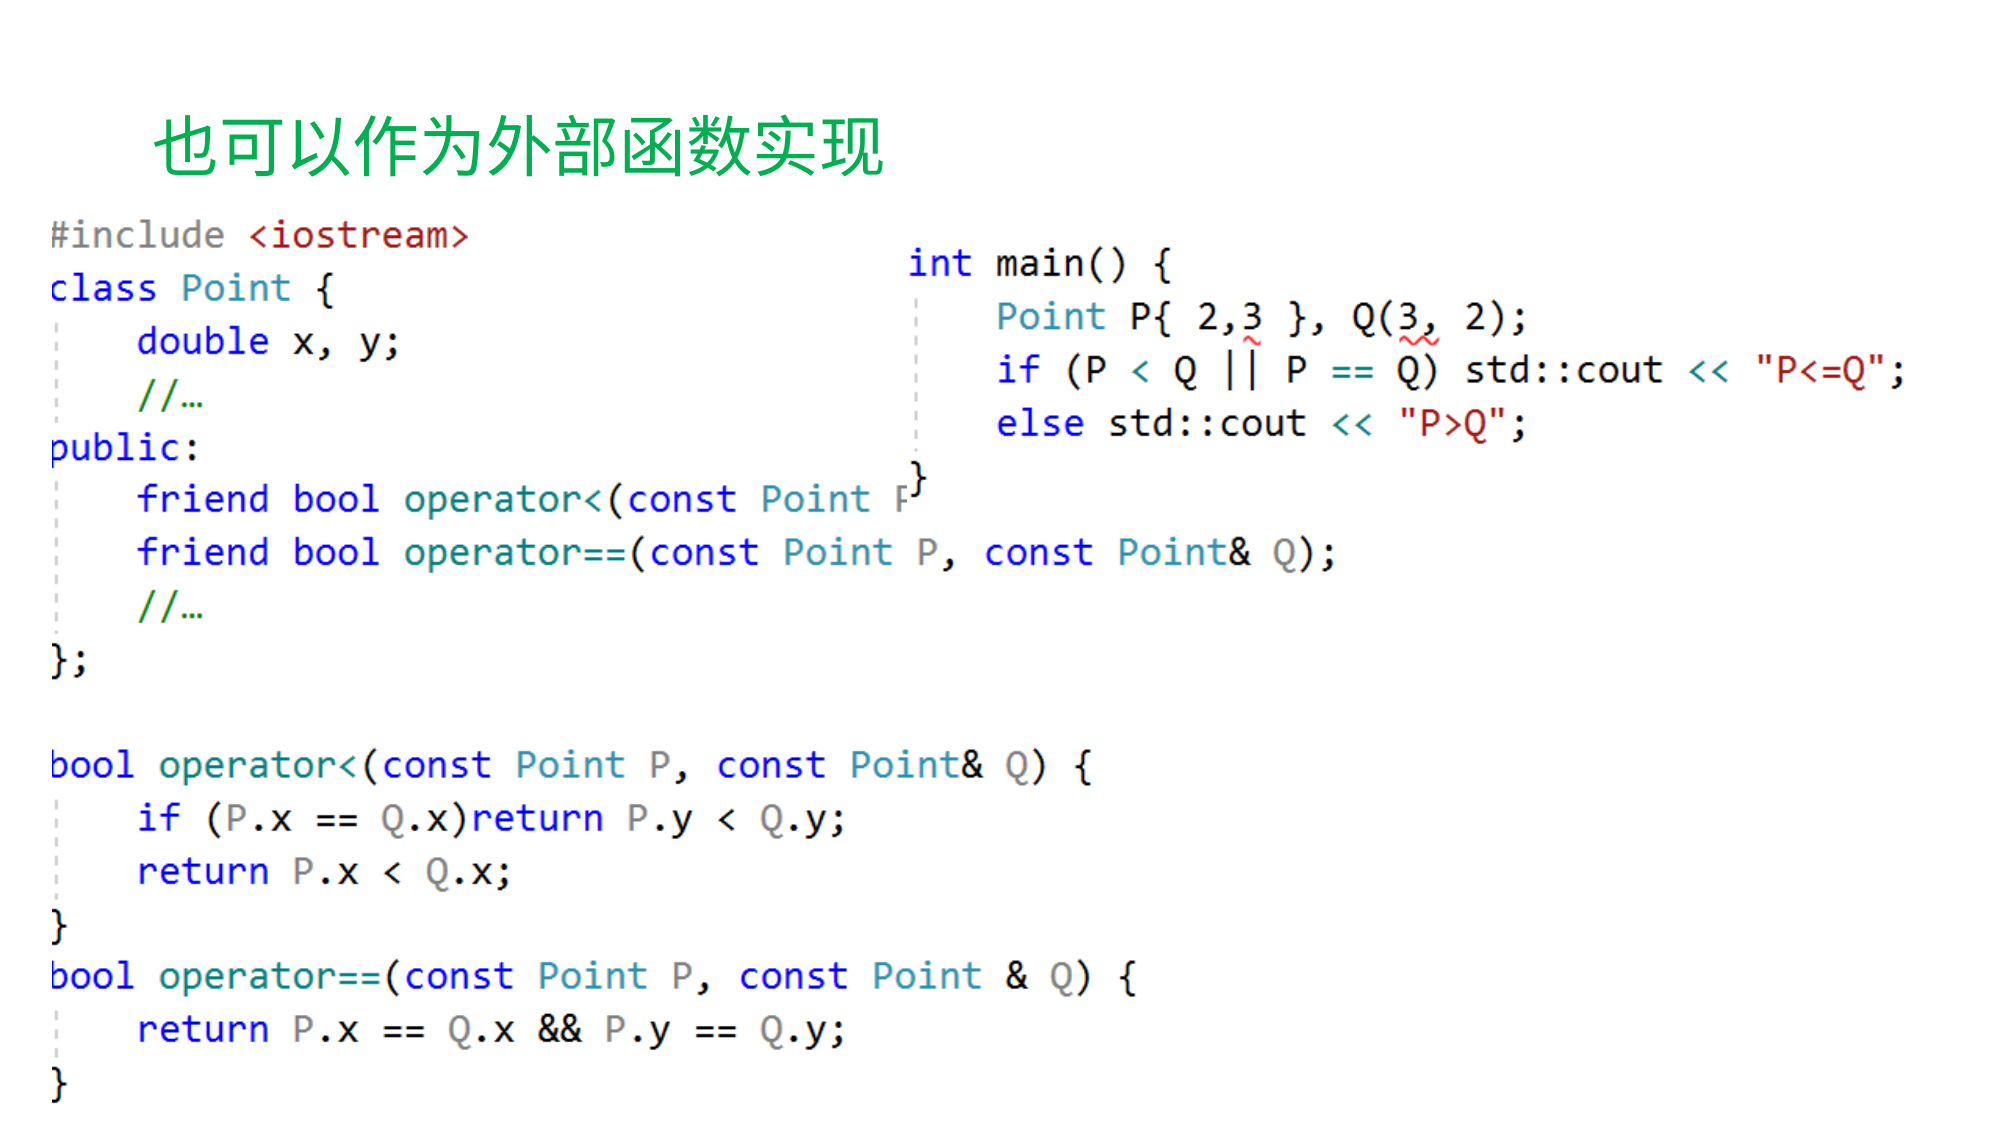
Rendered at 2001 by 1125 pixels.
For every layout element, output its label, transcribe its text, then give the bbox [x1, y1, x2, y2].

picture [52, 212, 1922, 1125]
title 也可以作为外部函数实现 [137, 59, 1863, 237]
